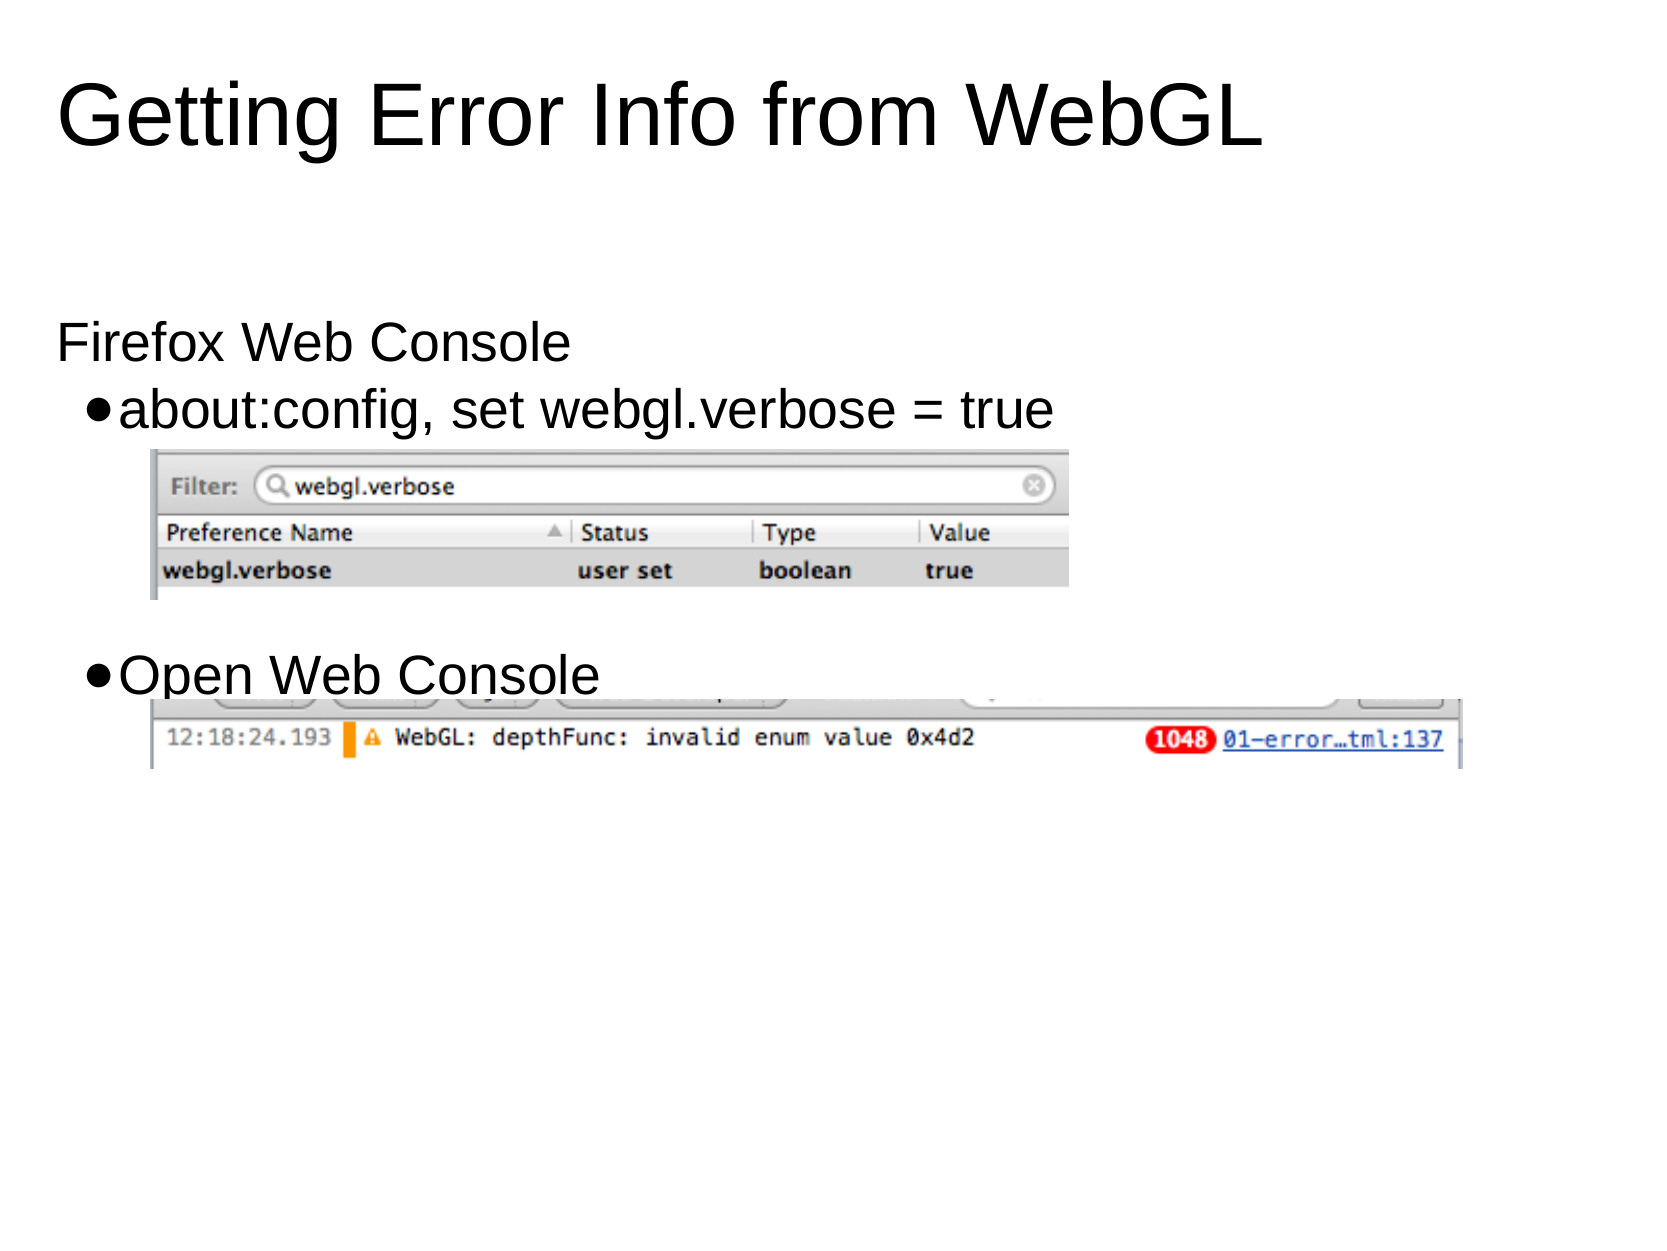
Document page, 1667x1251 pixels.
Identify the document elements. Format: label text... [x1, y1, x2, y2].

list Firefox Web Console about:config, set webgl.verbose = true Open Web Console [50, 300, 1630, 1213]
picture [149, 449, 1069, 601]
title Getting Error Info from WebGL [50, 50, 1630, 213]
picture [149, 699, 1463, 769]
